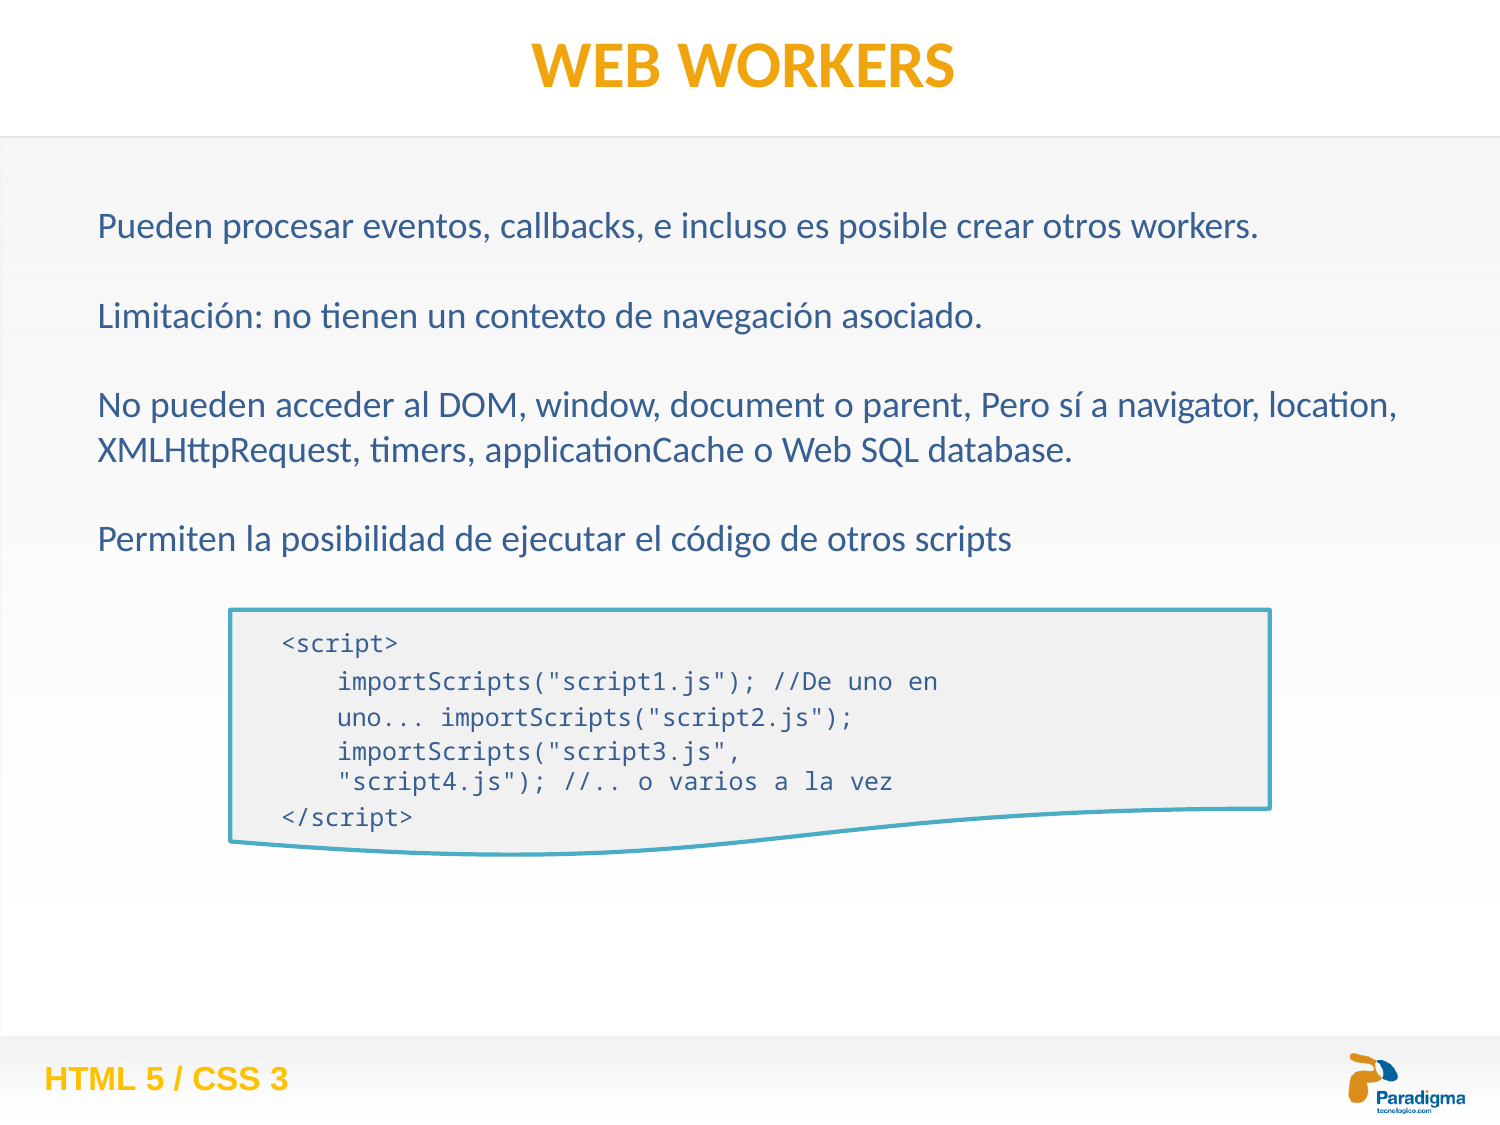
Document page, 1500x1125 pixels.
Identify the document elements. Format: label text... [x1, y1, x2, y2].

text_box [227, 607, 1273, 858]
list Pueden procesar eventos, callbacks, e incluso es posible crear otros workers. Limitación: no tienen un contexto de navegación asociado. No pueden acceder al DOM, window, document o parent, Pero sí a navigator, location, XMLHttpRequest, timers, applicationCache o Web SQL database. Permiten la posibilidad de ejecutar el código de otros scripts [95, 199, 1413, 839]
title WEB WORKERS [204, 18, 1284, 199]
footer HTML 5 / CSS 3 [42, 1058, 291, 1125]
picture [0, 136, 1500, 1125]
